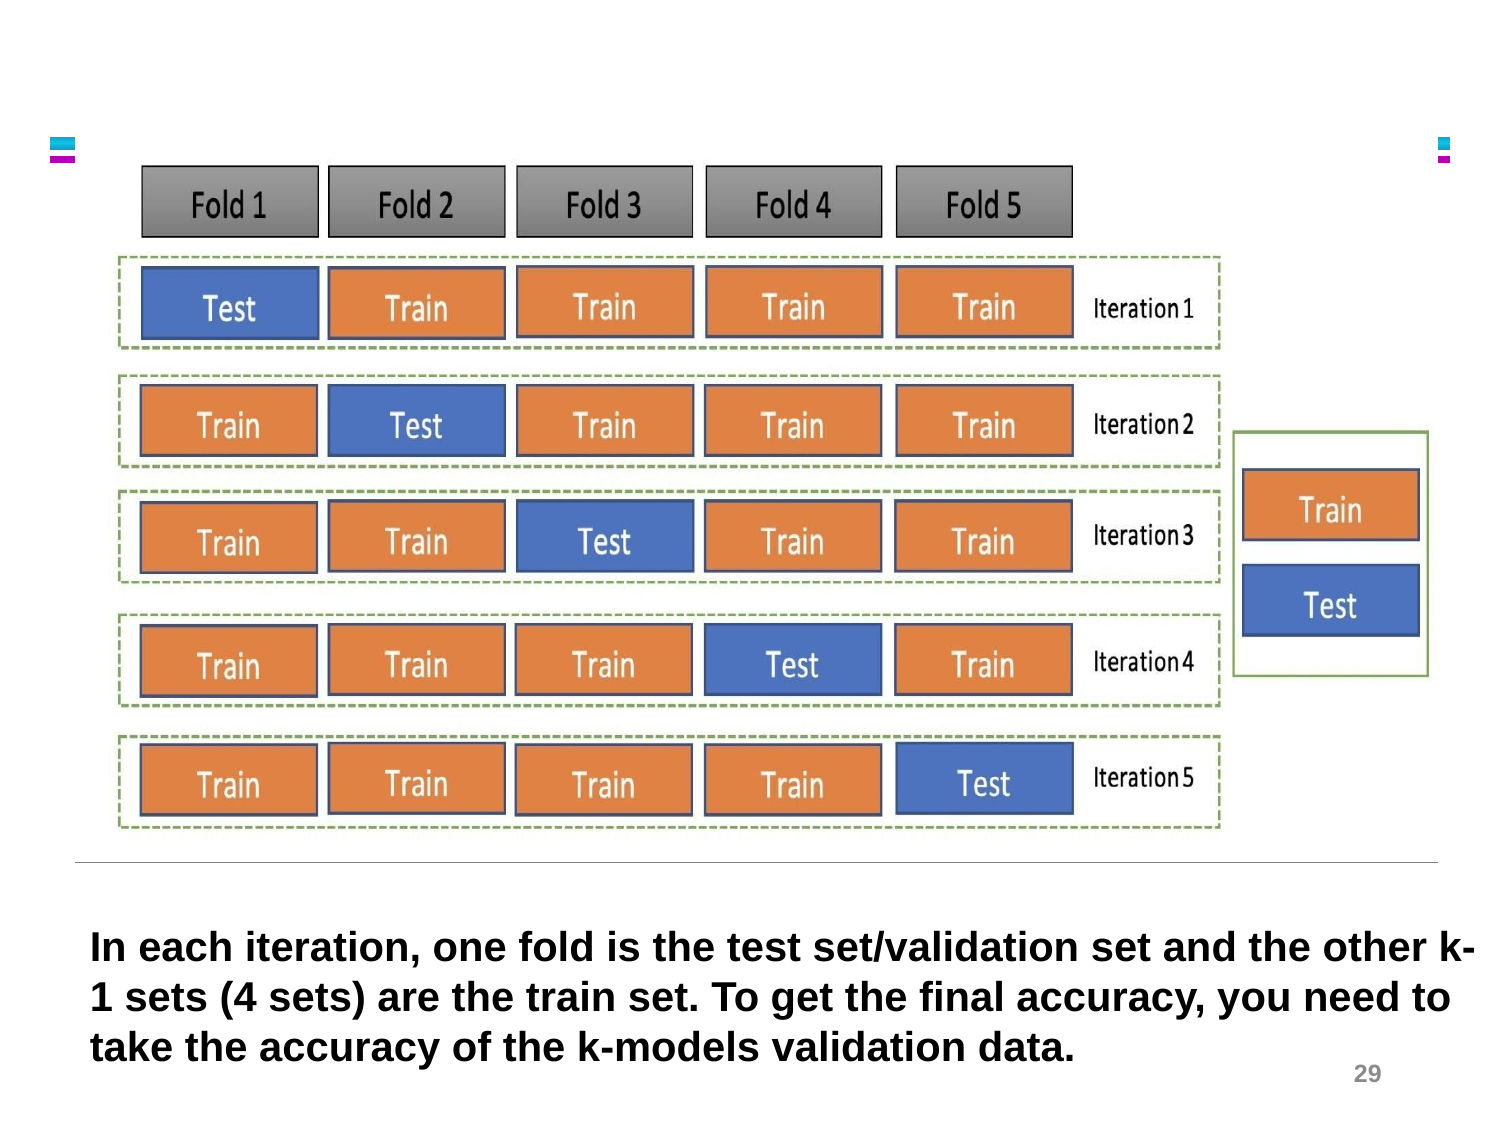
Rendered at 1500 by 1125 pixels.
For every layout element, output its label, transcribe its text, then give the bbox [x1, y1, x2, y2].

slide_number 29 [1059, 1078, 1397, 1103]
text_box In each iteration, one fold is the test set/validation set and the other k-1 sets (4 sets) are the train set. To get the final accuracy, you need to take the accuracy of the k-models validation data. [74, 912, 1500, 1078]
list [74, 137, 1438, 863]
